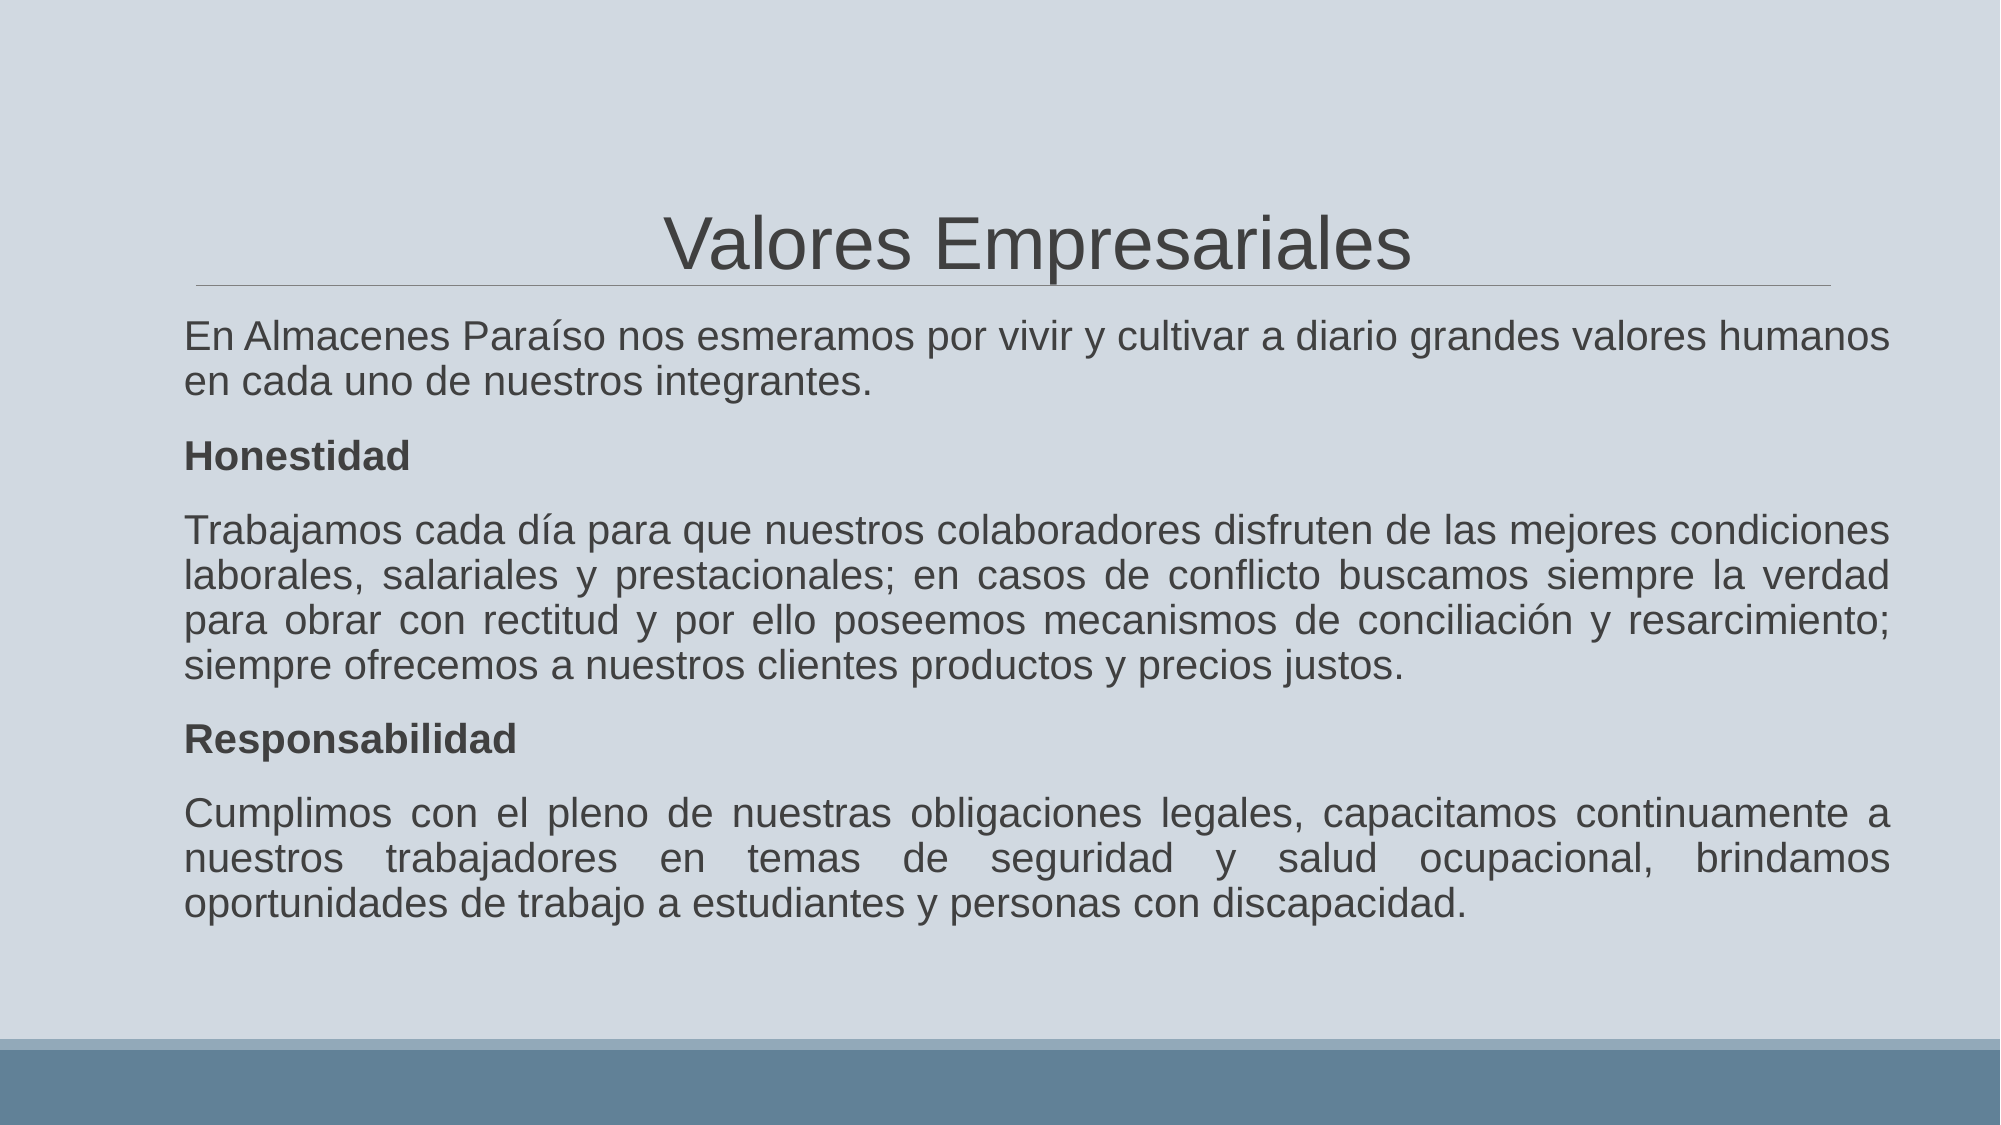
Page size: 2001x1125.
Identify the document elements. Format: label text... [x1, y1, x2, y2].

list Valores Empresariales En Almacenes Paraíso nos esmeramos por vivir y cultivar a diario grandes valores humanos en cada uno de nuestros integrantes. Honestidad Trabajamos cada día para que nuestros colaboradores disfruten de las mejores condiciones laborales, salariales y prestacionales; en casos de conflicto buscamos siempre la verdad para obrar con rectitud y por ello poseemos mecanismos de conciliación y resarcimiento; siempre ofrecemos a nuestros clientes productos y precios justos. Responsabilidad Cumplimos con el pleno de nuestras obligaciones legales, capacitamos continuamente a nuestros trabajadores en temas de seguridad y salud ocupacional, brindamos oportunidades de trabajo a estudiantes y personas con discapacidad. [168, 197, 1892, 961]
